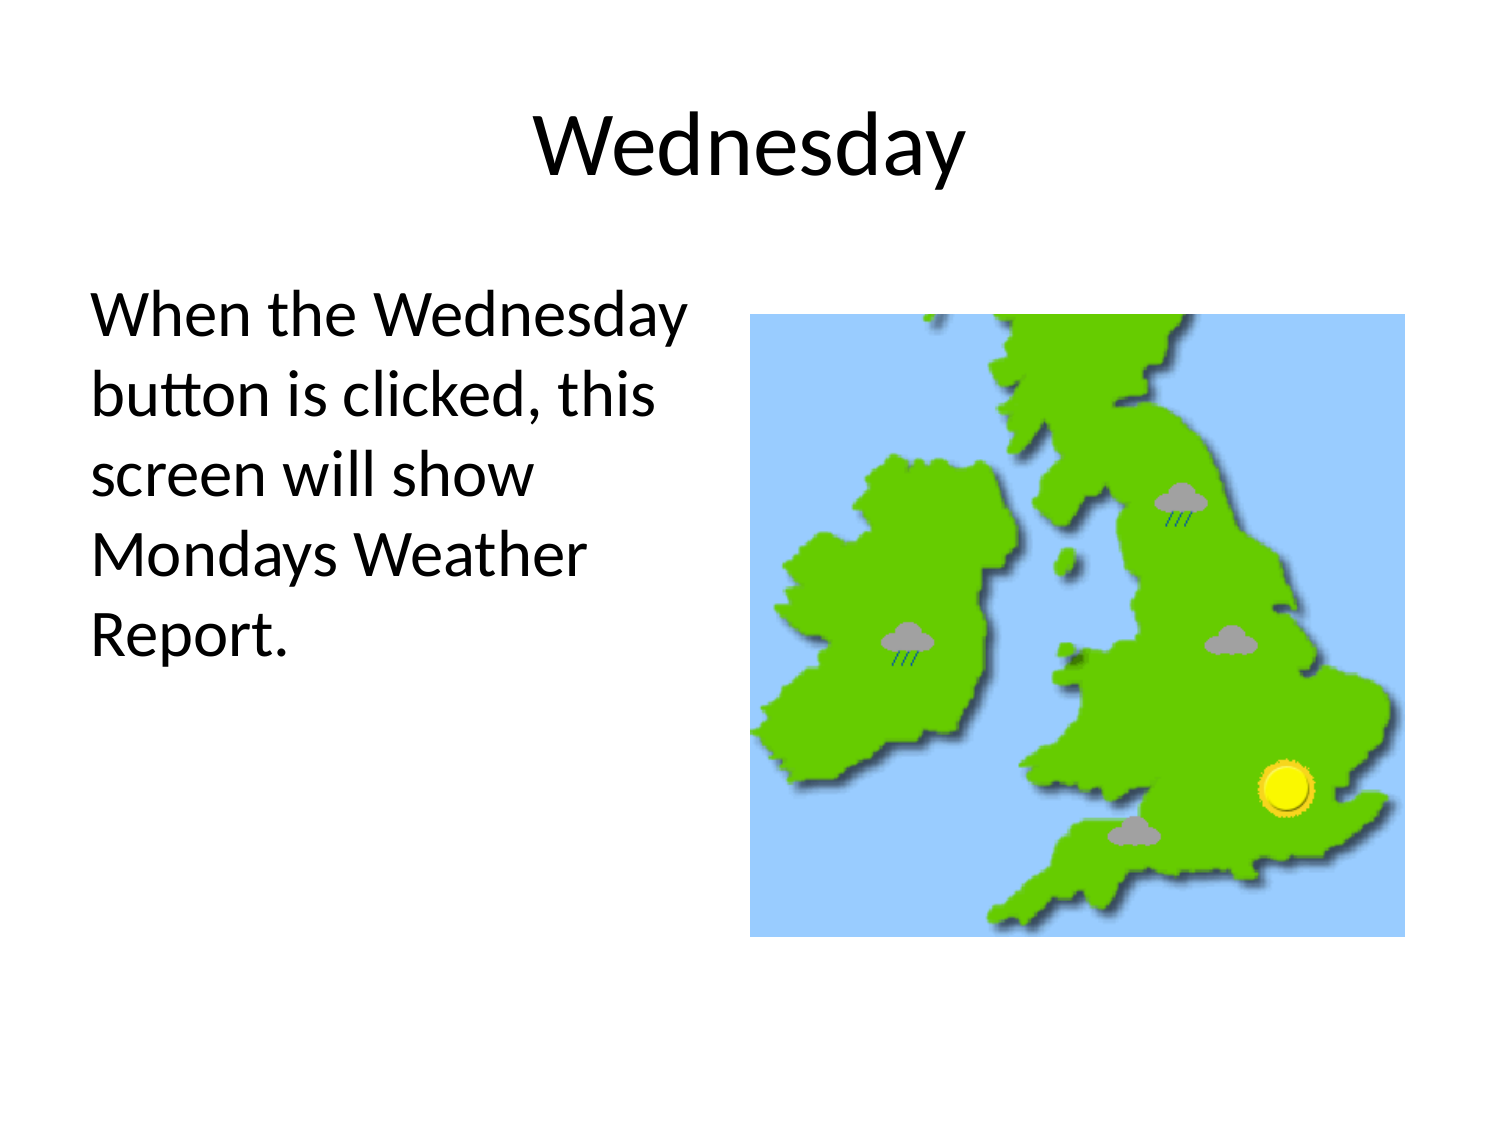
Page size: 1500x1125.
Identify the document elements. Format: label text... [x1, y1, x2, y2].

picture [749, 314, 1405, 937]
list When the Wednesday button is clicked, this screen will show Mondays Weather Report. [75, 262, 727, 1005]
title Wednesday [75, 45, 1425, 233]
